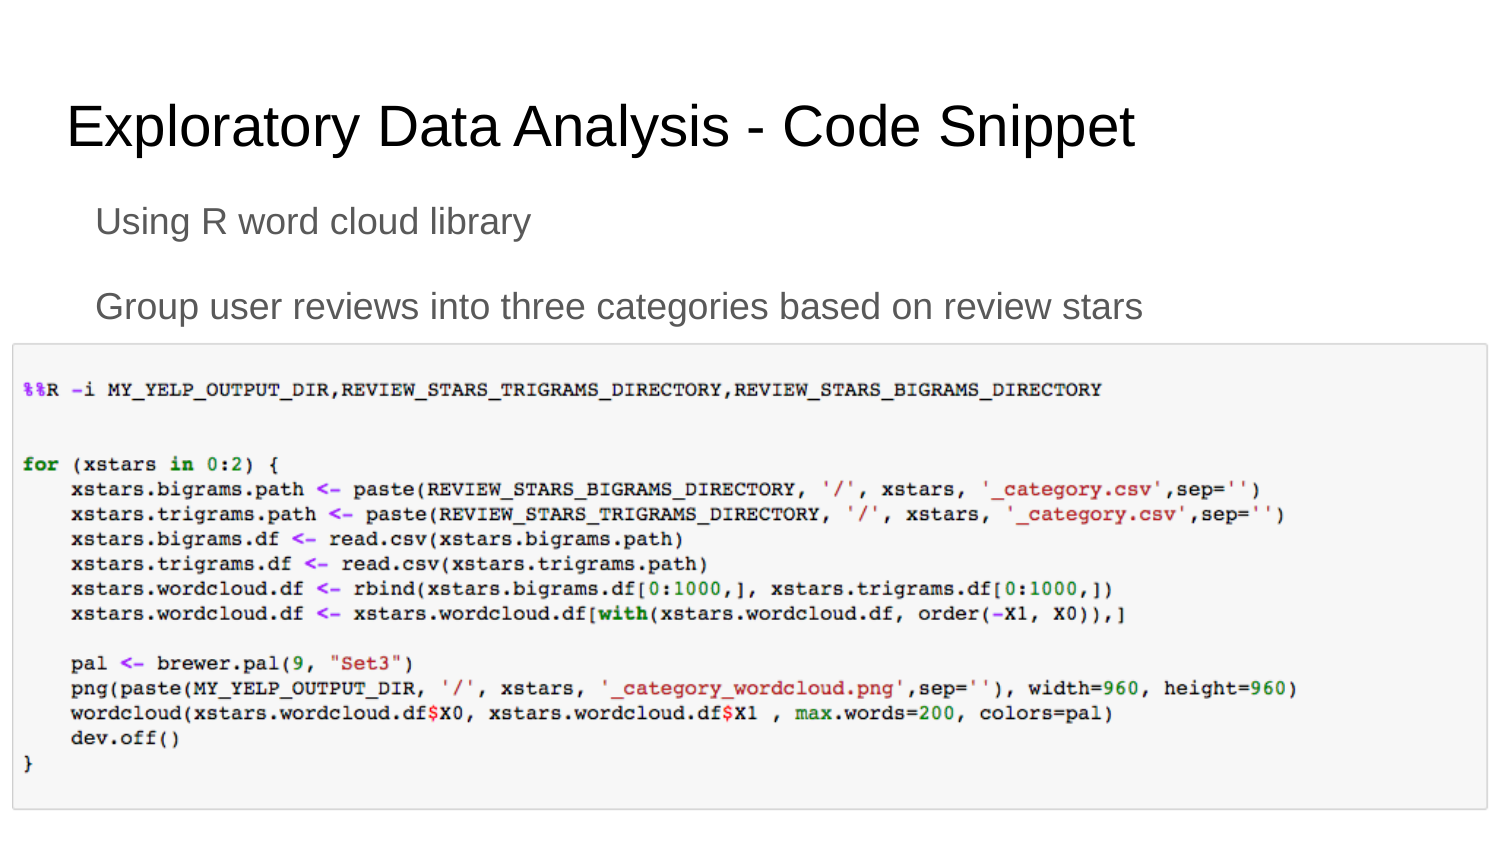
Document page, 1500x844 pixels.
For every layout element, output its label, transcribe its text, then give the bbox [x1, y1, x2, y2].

picture [12, 339, 1500, 819]
list Using R word cloud library Group user reviews into three categories based on review stars [42, 175, 1441, 283]
title Exploratory Data Analysis - Code Snippet [51, 72, 1449, 274]
